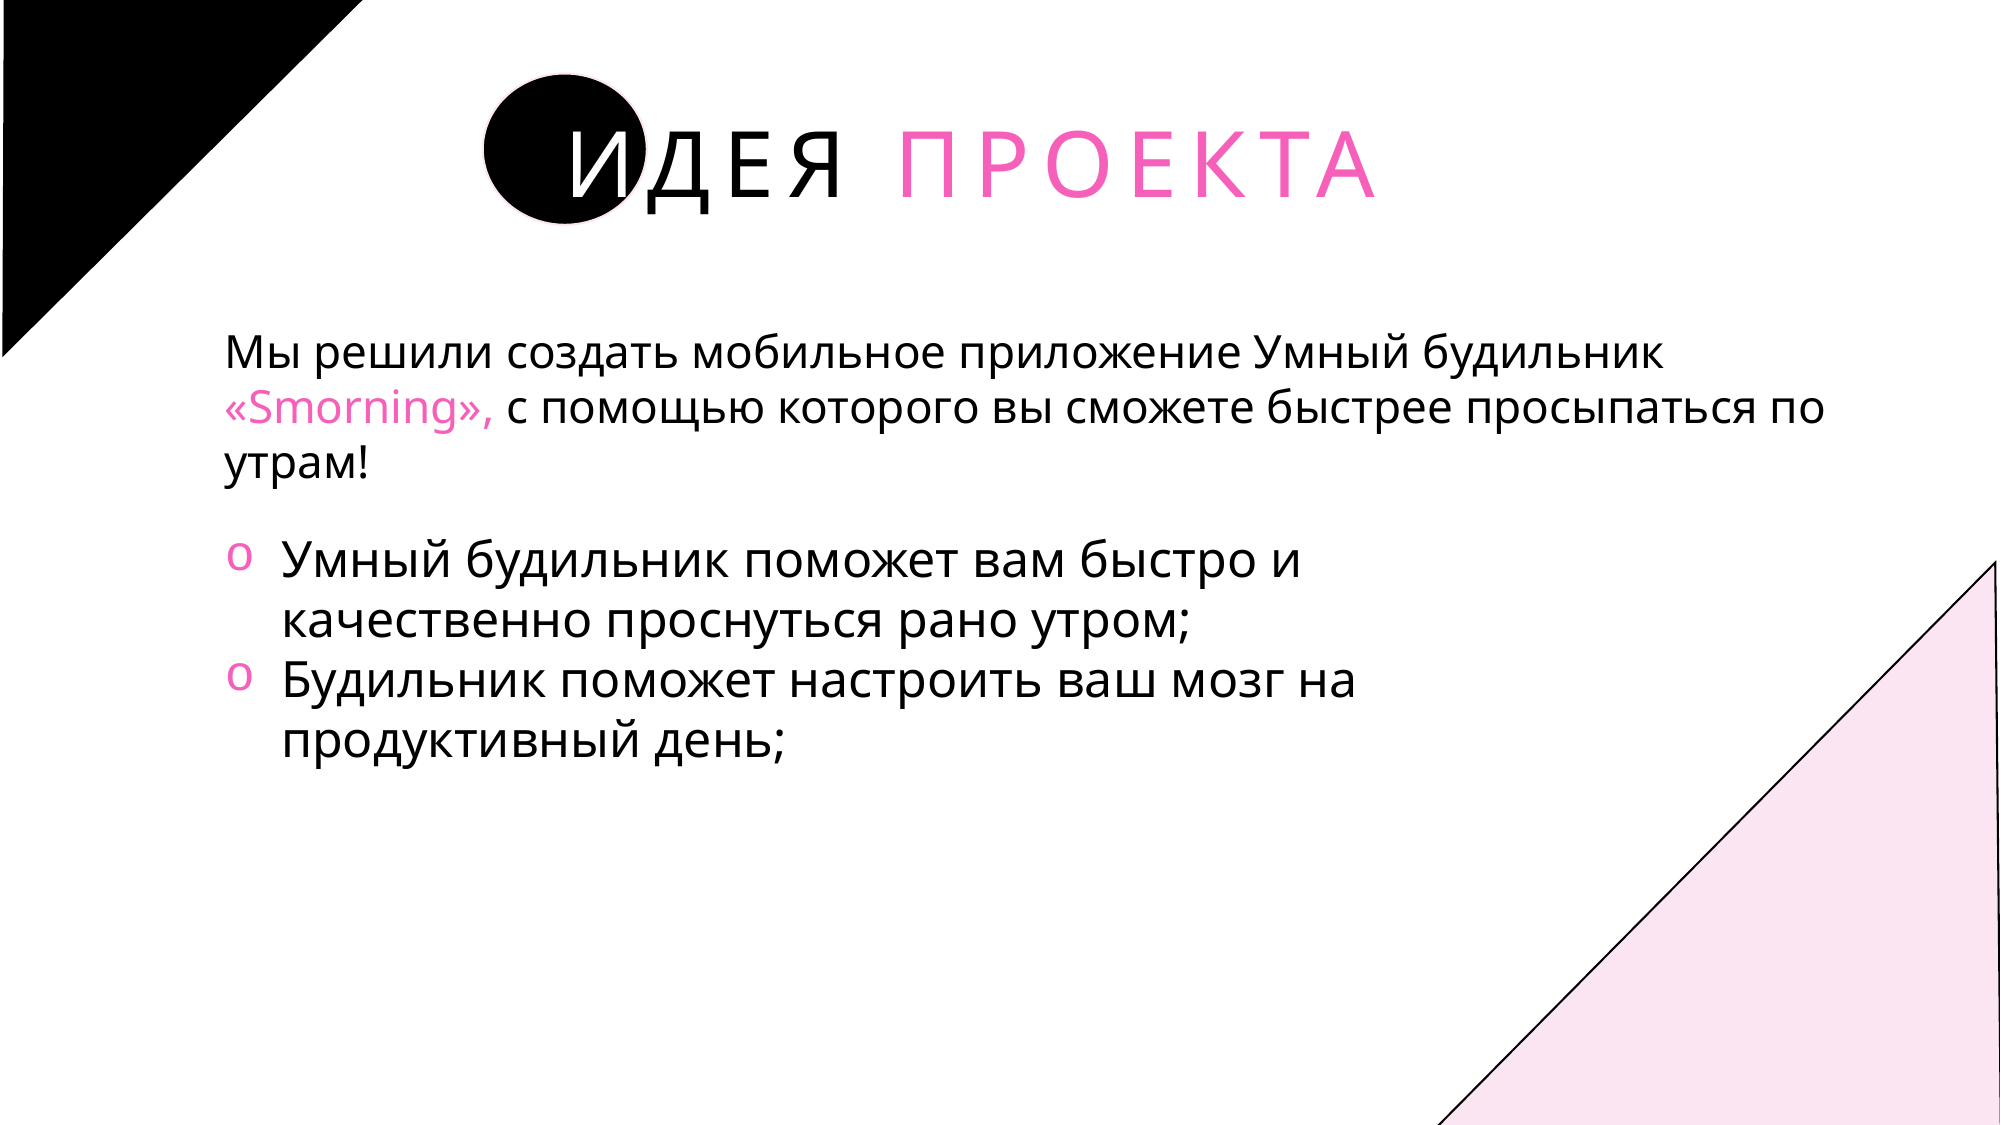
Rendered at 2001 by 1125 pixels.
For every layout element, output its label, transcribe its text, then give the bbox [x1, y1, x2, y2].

text_box [1437, 560, 2000, 1125]
text_box Умный будильник поможет вам быстро и качественно проснуться рано утром; Будильник поможет настроить ваш мозг на продуктивный день; [210, 519, 1460, 775]
text_box Мы решили создать мобильное приложение Умный будильник «Smorning», с помощью которого вы сможете быстрее просыпаться по утрам! [210, 314, 1868, 495]
text_box [481, 72, 627, 226]
text_box ИДЕЯ ПРОЕКТА [550, 98, 1391, 224]
text_box [2, 0, 363, 358]
